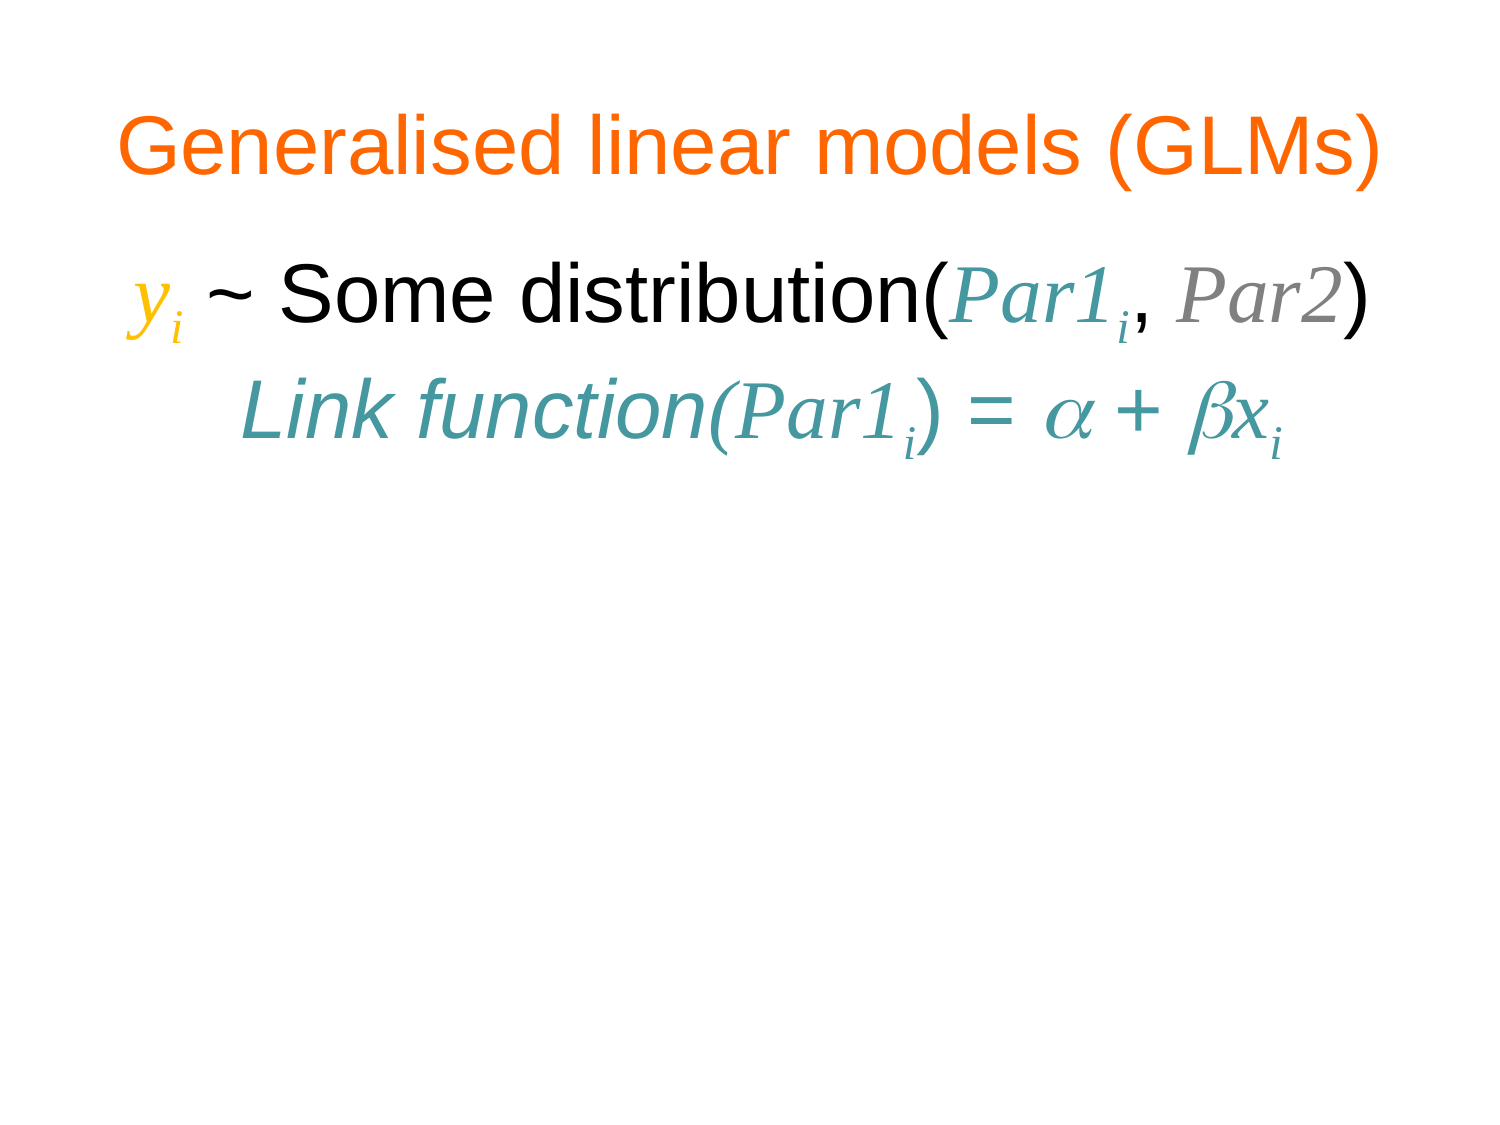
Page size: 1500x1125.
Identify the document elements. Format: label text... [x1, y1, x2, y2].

title Generalised linear models (GLMs) [75, 47, 1425, 235]
text_box yi ~ Some distribution(Par1i, Par2) [57, 231, 1447, 361]
text_box Link function(Par1i) = a + bxi [171, 347, 1353, 477]
